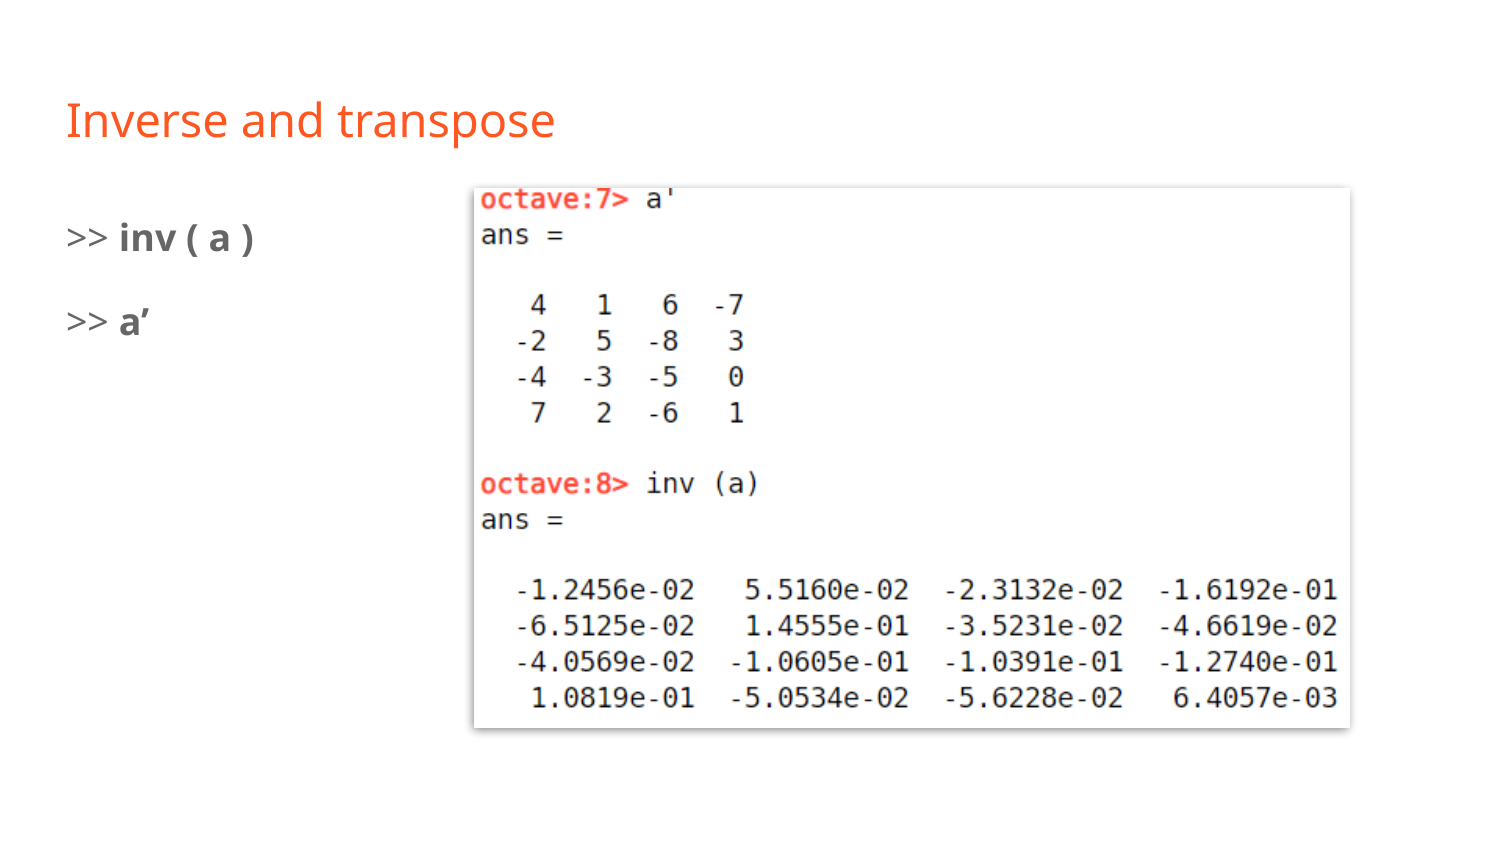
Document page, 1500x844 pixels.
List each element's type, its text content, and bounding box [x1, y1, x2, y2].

picture [474, 188, 1350, 729]
list >> inv ( a ) >> a’ [51, 189, 1449, 750]
title Inverse and transpose [51, 72, 1449, 167]
